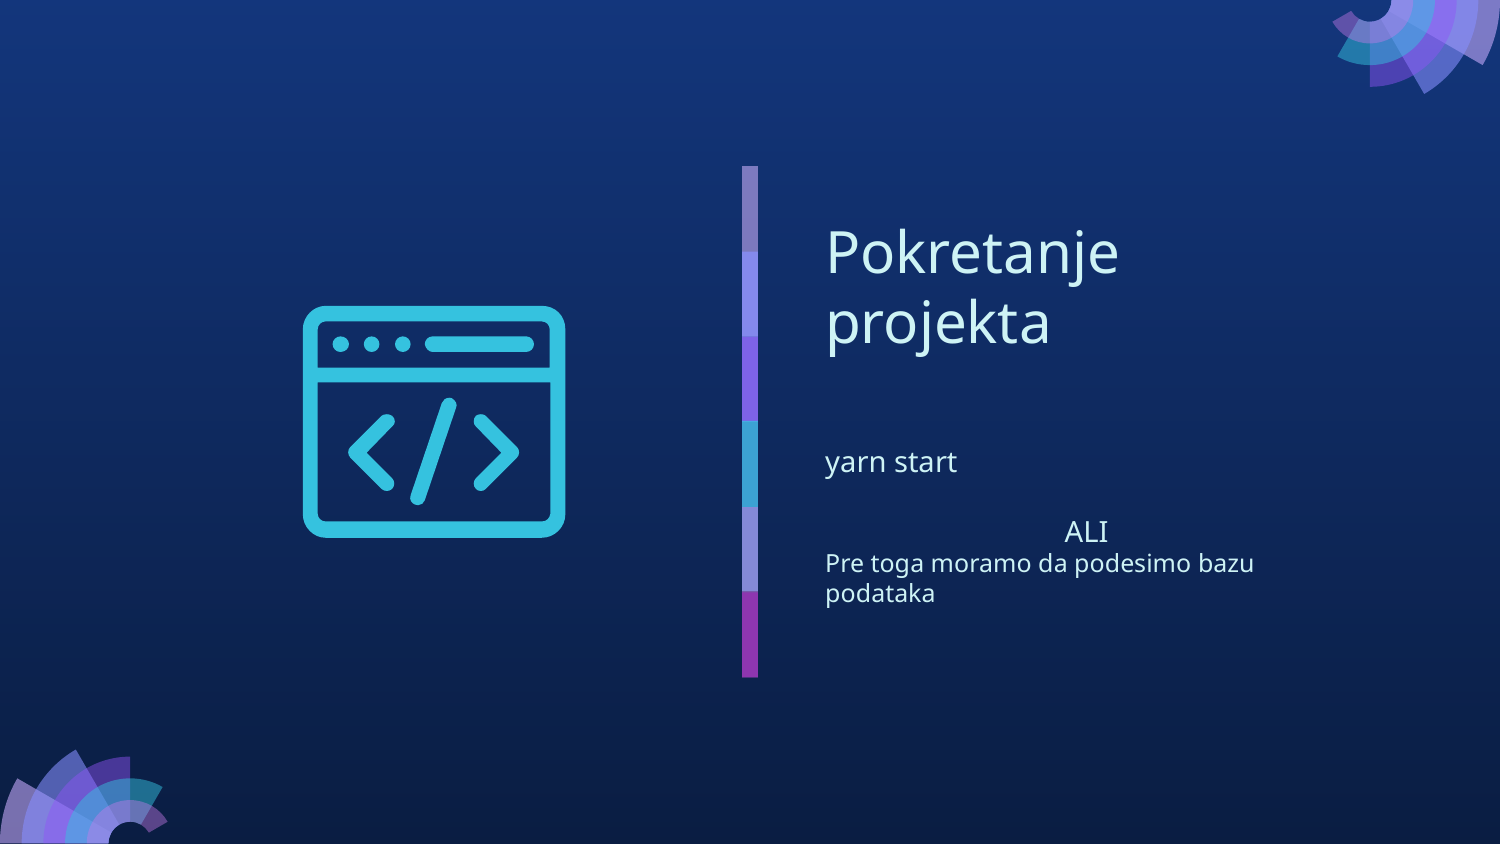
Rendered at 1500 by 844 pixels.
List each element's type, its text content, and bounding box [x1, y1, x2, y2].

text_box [0, 749, 168, 844]
title Pokretanje projekta [810, 211, 1291, 358]
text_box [302, 305, 566, 539]
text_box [1331, 0, 1500, 95]
list yarn start ALI Pre toga moramo da podesimo bazu podataka [810, 358, 1363, 654]
